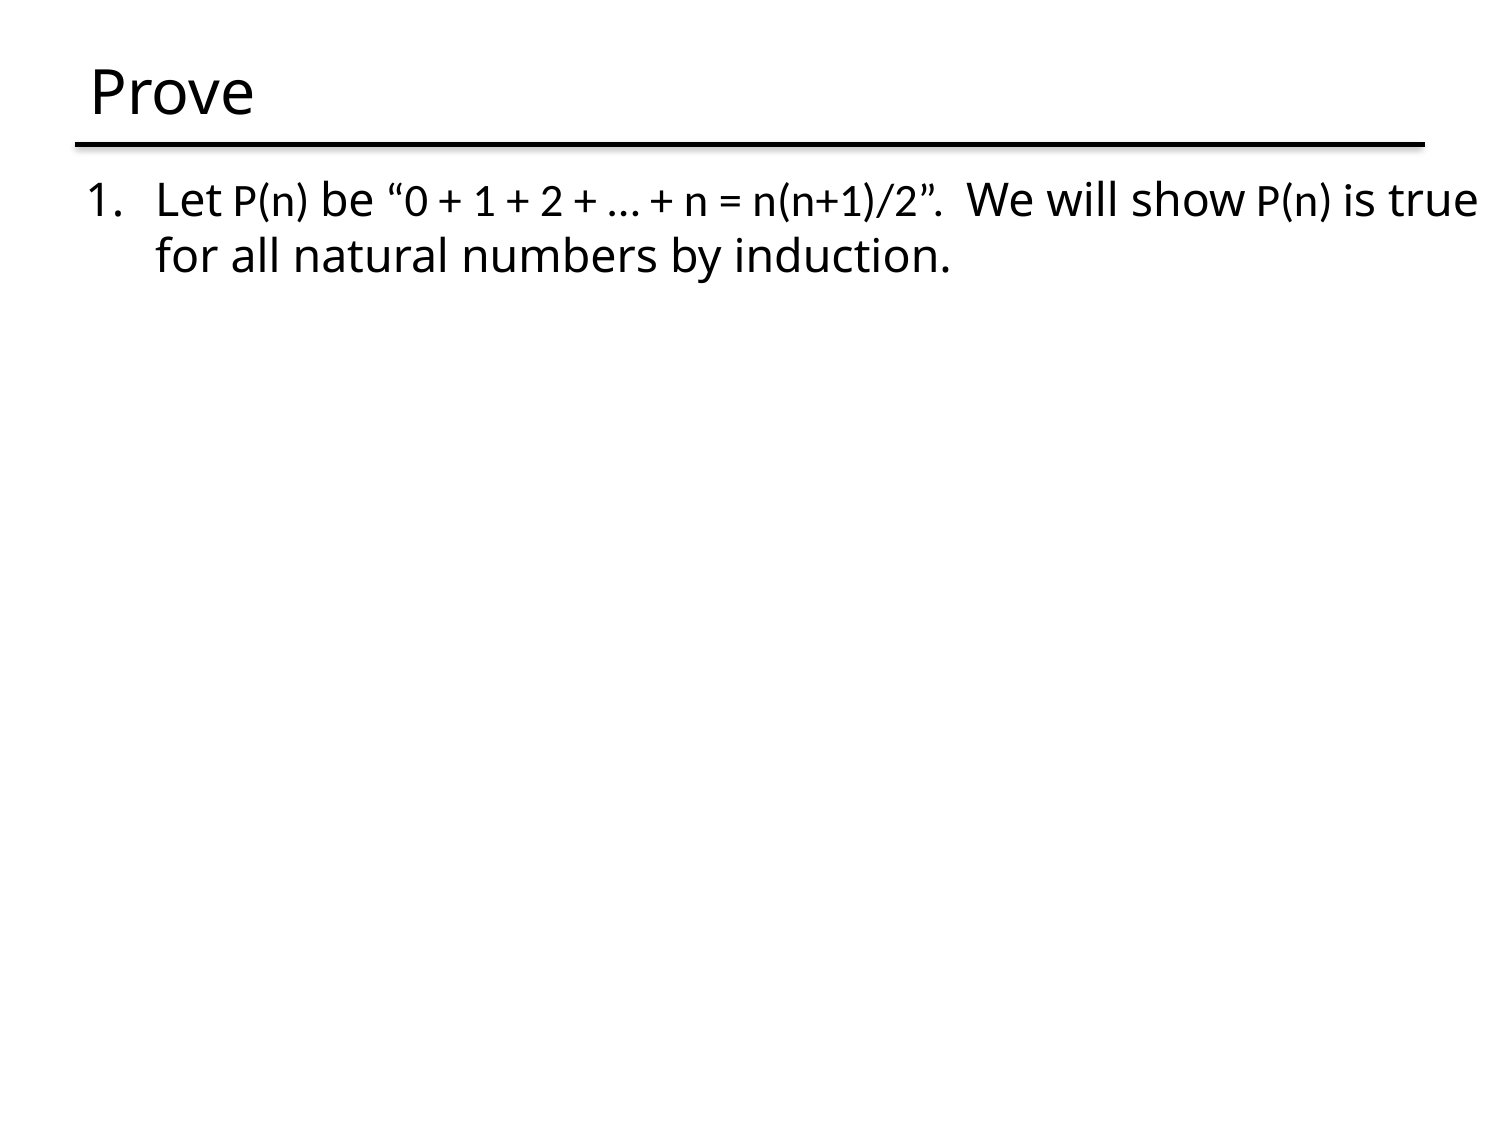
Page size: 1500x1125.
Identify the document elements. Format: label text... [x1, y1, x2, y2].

list Let P(n) be “0 + 1 + 2 + … + n = n(n+1)/2”. We will show P(n) is true for all natural numbers by induction. Base Case (n=0): 0 = 0(0+1)/2. Therefore P(0) is true. Induction Hypothesis: Suppose that P(k) is true for some arbitrary integer k ≥ 0. Induction Step: Goal: Show P(k+1), i.e. show 1 + 2 + … + (n+1) = (n+1)(n+2)/2 1 + 2 + … + n = n(n+1)/2 by IH Adding n+1 to both sides, we get: 1 + 2 + … + n + (n+1) = n(n+1)/2 + (n+1) Now n(n+1)/2 + (n+1) = (n+1)(n/2 + 1) = (n+1)(n+2)/2. So, we have 1 + 2 + … + n + (n+1) = (n+1)(n+2)/2, which is exactly P(k+1). 5. Thus P(k) is true for all k ∈ℕ, by induction. [62, 162, 1500, 1074]
